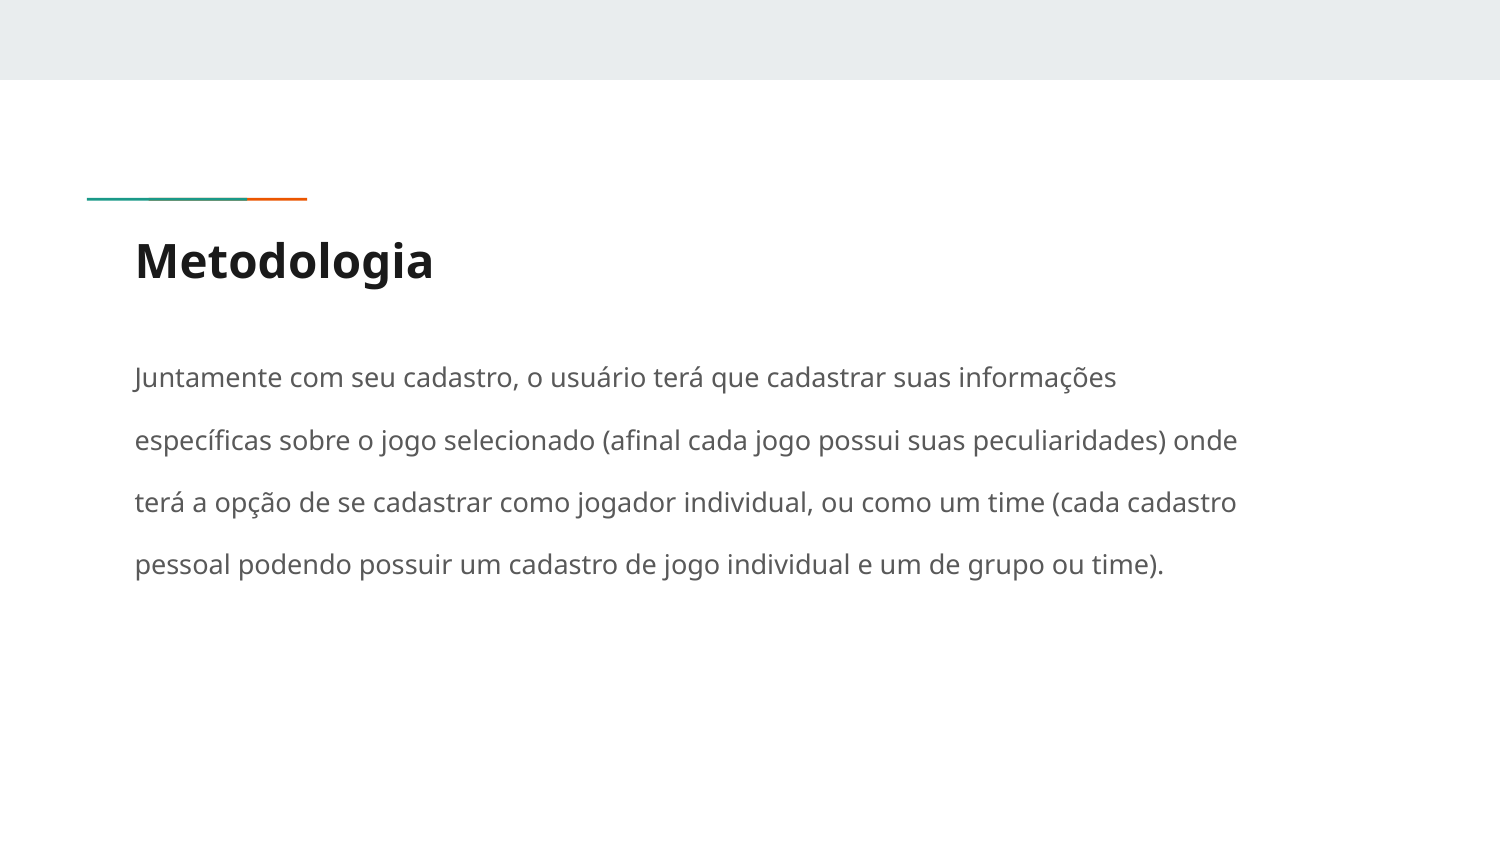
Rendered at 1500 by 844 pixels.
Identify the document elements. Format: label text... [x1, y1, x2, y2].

list Juntamente com seu cadastro, o usuário terá que cadastrar suas informações específicas sobre o jogo selecionado (afinal cada jogo possui suas peculiaridades) onde terá a opção de se cadastrar como jogador individual, ou como um time (cada cadastro pessoal podendo possuir um cadastro de jogo individual e um de grupo ou time). [119, 341, 1381, 712]
title Metodologia [119, 216, 1381, 305]
